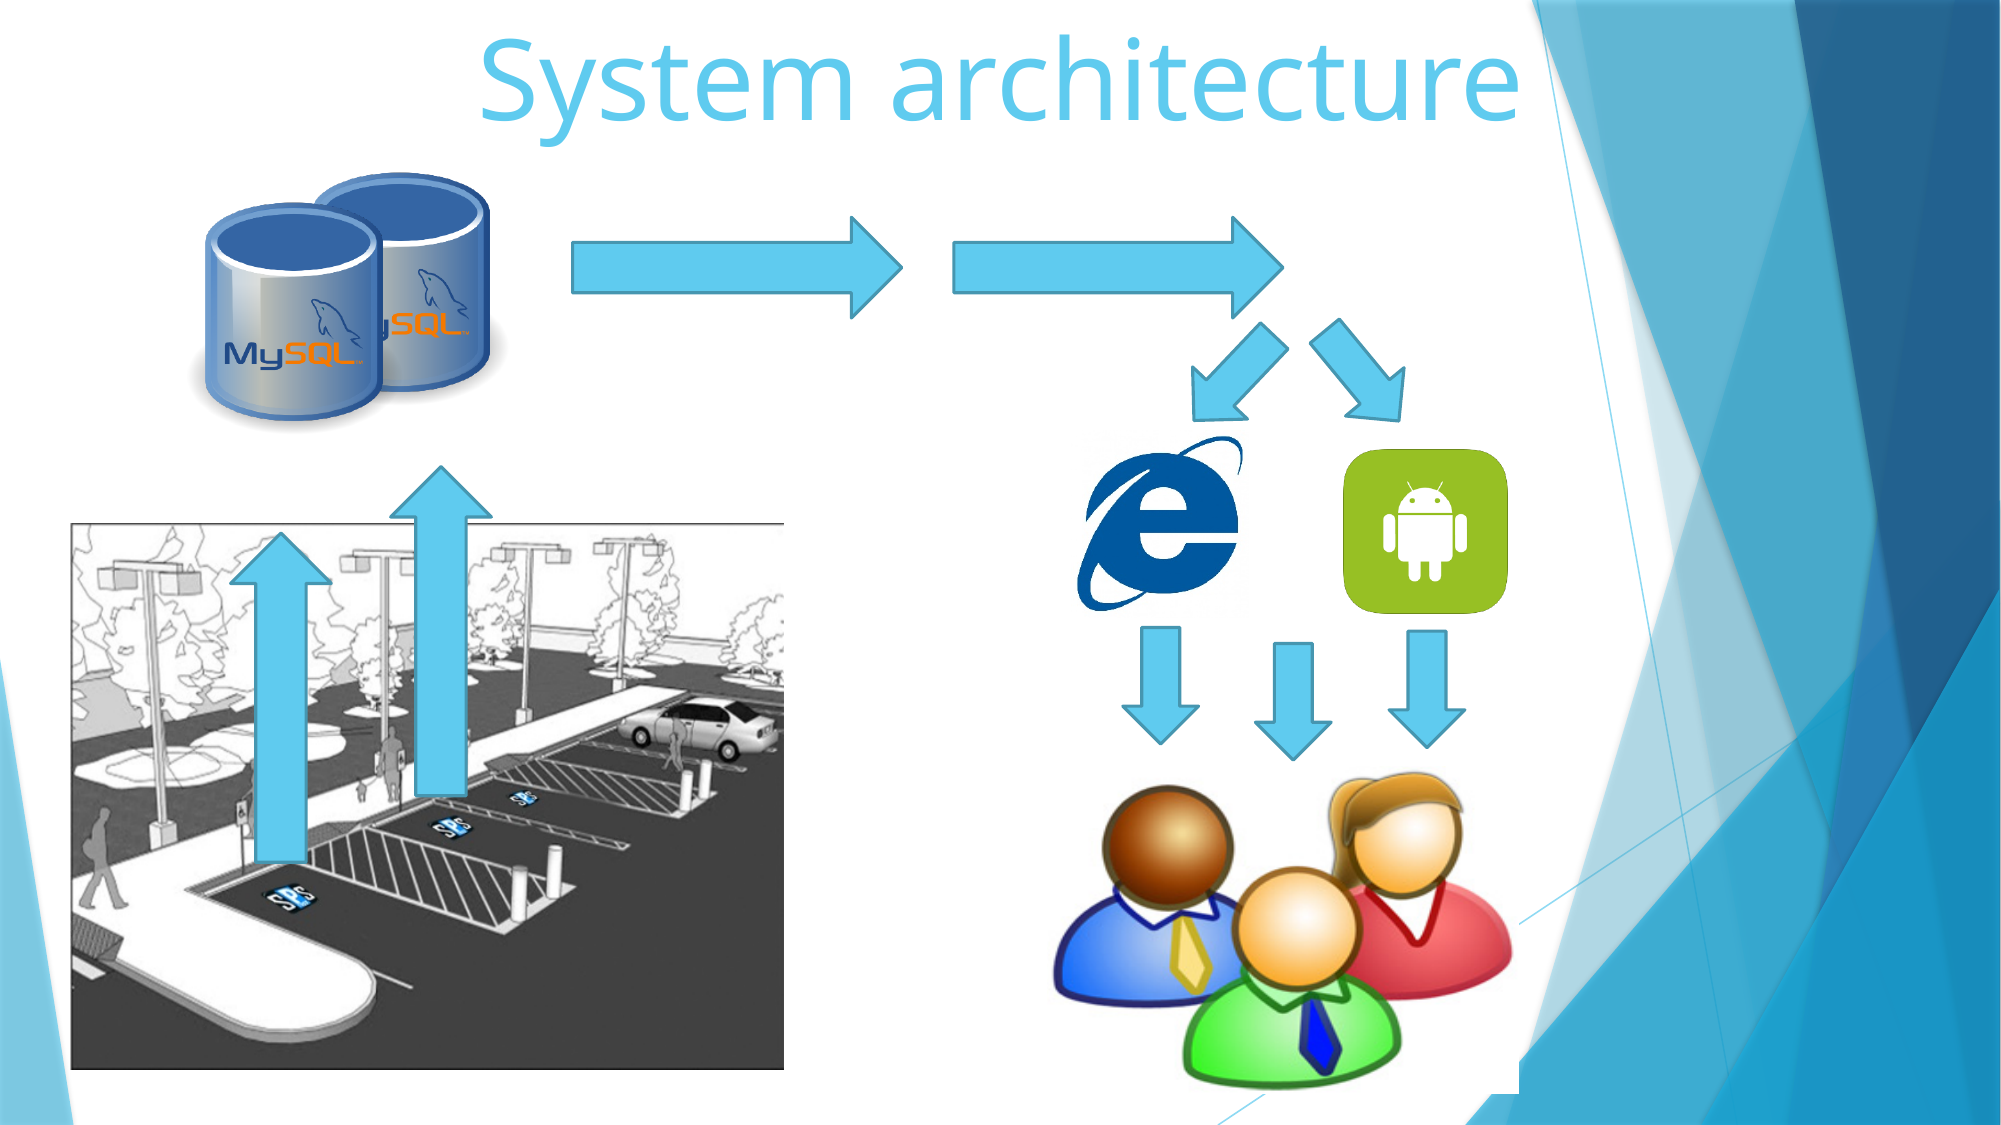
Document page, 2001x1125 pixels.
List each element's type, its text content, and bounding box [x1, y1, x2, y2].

text_box [1308, 317, 1406, 423]
picture [1047, 766, 1519, 1094]
text_box [1121, 627, 1201, 746]
text_box [1253, 641, 1333, 762]
text_box [389, 465, 493, 522]
text_box [1387, 634, 1467, 749]
text_box [571, 215, 903, 320]
picture [69, 523, 784, 1071]
picture [1330, 437, 1519, 626]
text_box [1190, 321, 1290, 423]
picture [1071, 429, 1250, 618]
text_box [952, 215, 1285, 320]
text_box System architecture [433, 0, 1540, 150]
picture [173, 168, 521, 439]
